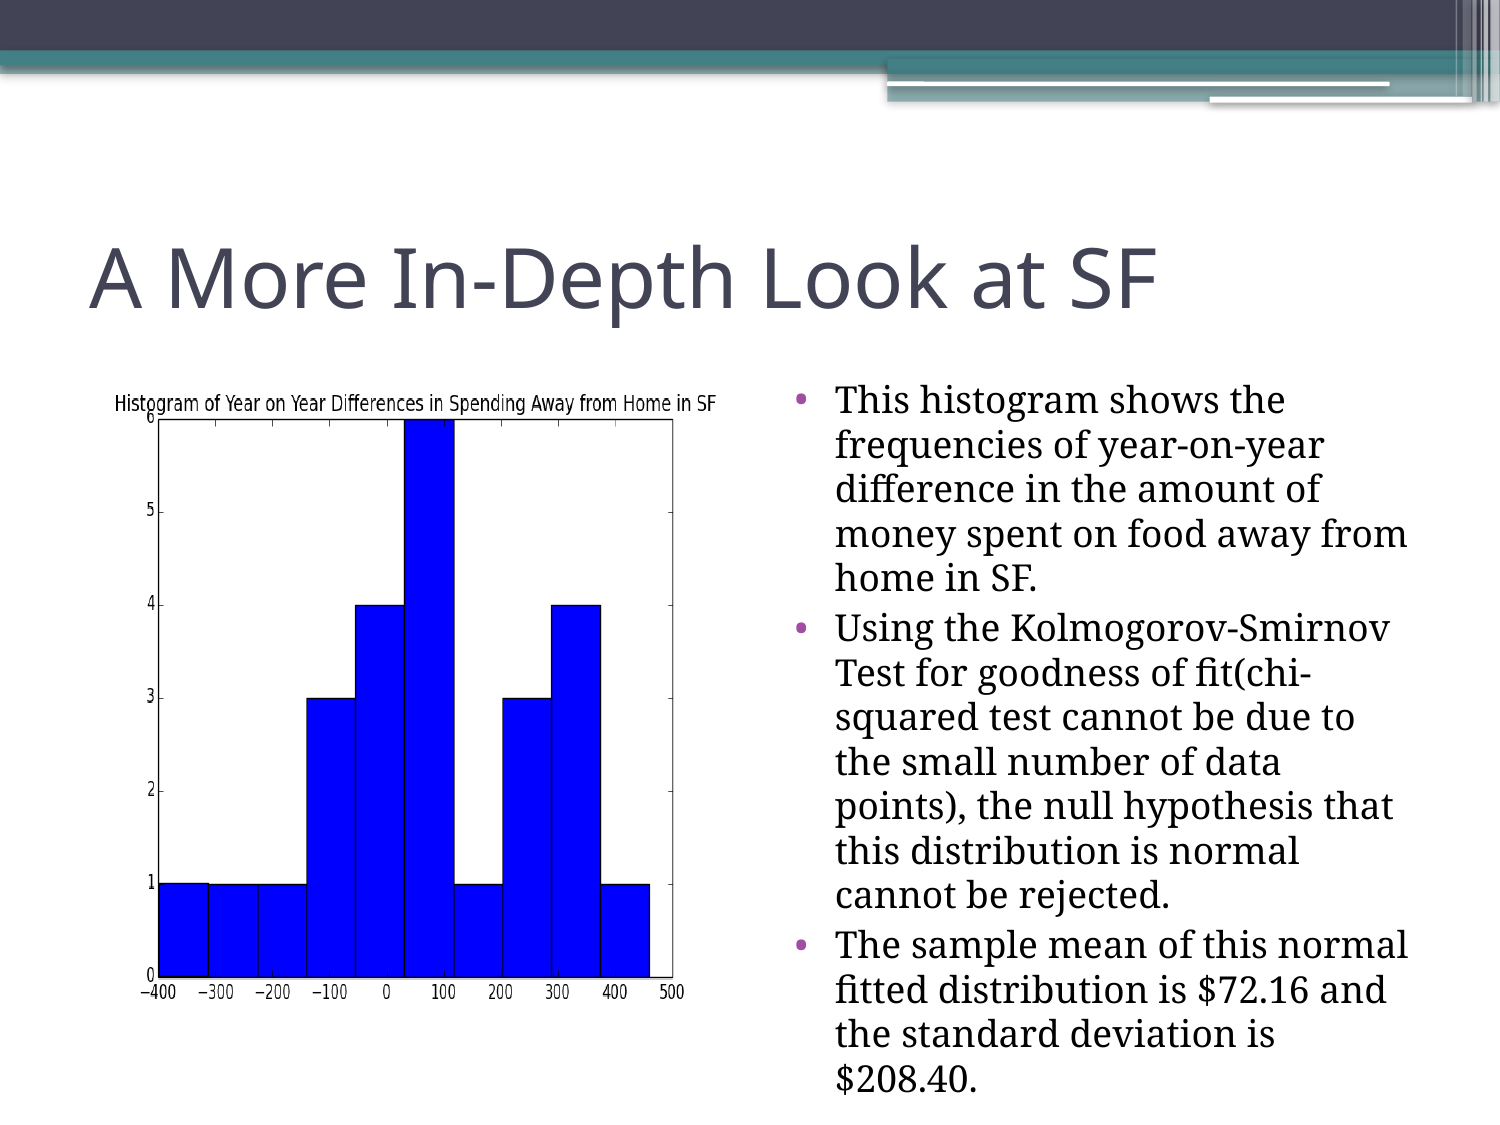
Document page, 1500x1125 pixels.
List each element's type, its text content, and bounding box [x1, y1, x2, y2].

title A More In-Depth Look at SF [75, 187, 1425, 363]
list This histogram shows the frequencies of year-on-year difference in the amount of money spent on food away from home in SF. Using the Kolmogorov-Smirnov Test for goodness of fit(chi-squared test cannot be due to the small number of data points), the null hypothesis that this distribution is normal cannot be rejected. The sample mean of this normal fitted distribution is $72.16 and the standard deviation is $208.40. [762, 368, 1425, 1112]
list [74, 349, 738, 1048]
